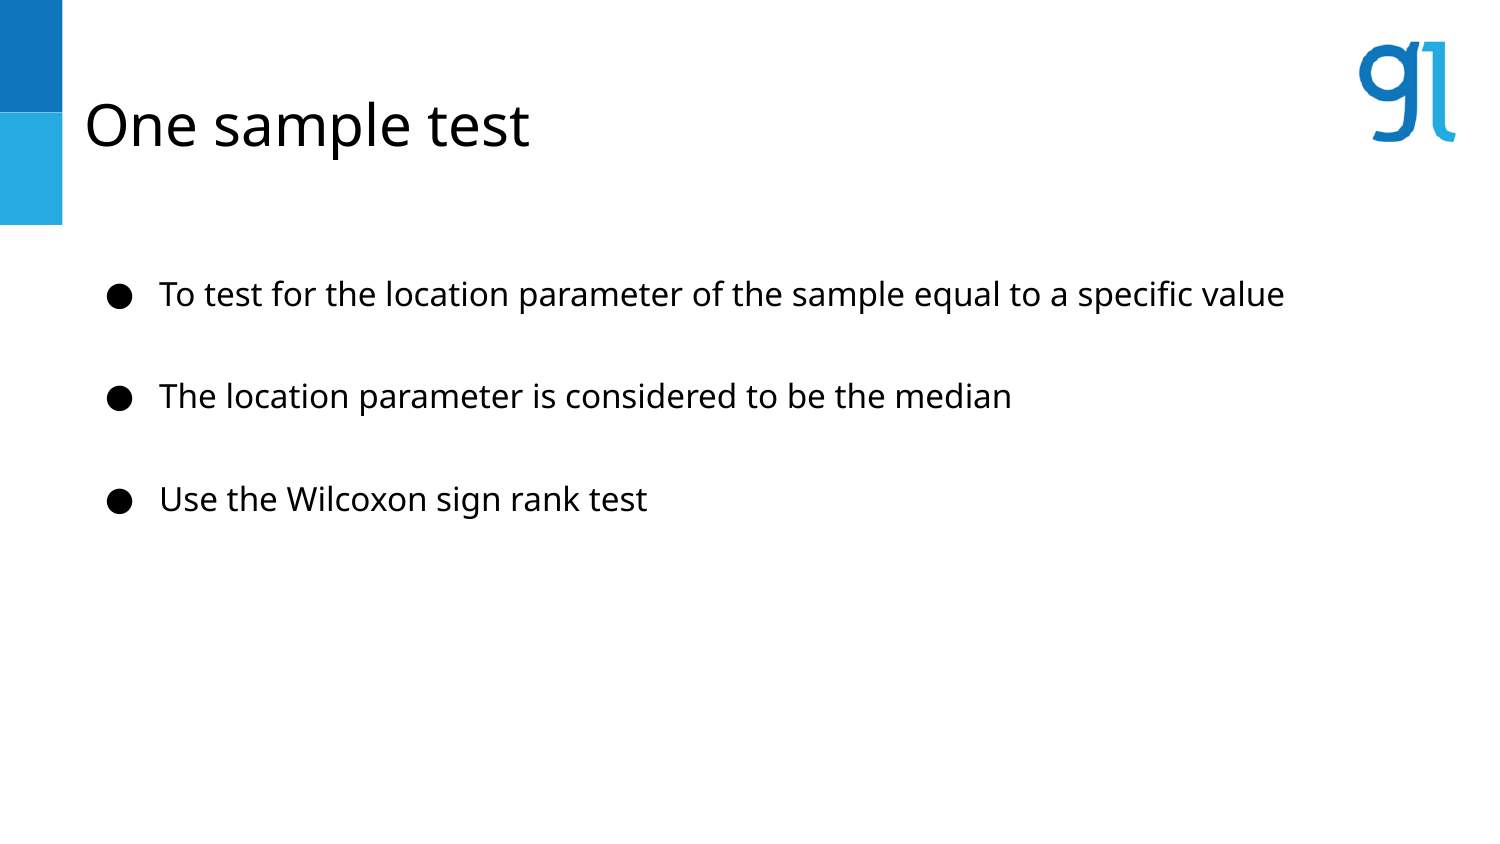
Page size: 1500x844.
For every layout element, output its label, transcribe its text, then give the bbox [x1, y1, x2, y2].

title One sample test [69, 72, 1175, 167]
list To test for the location parameter of the sample equal to a specific value The location parameter is considered to be the median Use the Wilcoxon sign rank test [69, 257, 1448, 741]
picture [1331, 17, 1482, 167]
